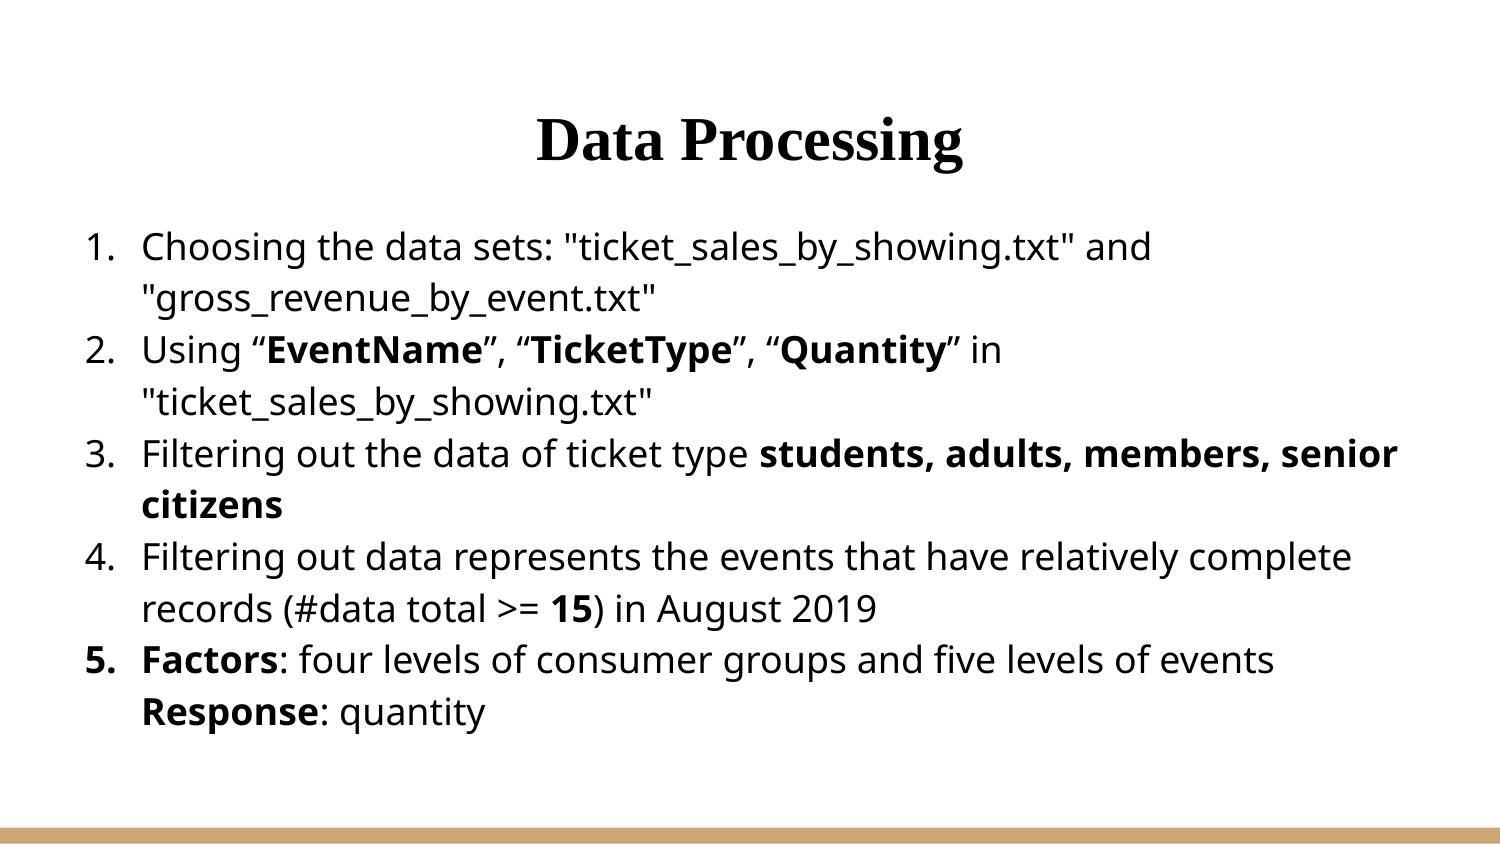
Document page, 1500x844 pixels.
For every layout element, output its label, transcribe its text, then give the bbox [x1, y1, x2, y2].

list Choosing the data sets: "ticket_sales_by_showing.txt" and "gross_revenue_by_event.txt" Using “EventName”, “TicketType”, “Quantity” in "ticket_sales_by_showing.txt" Filtering out the data of ticket type students, adults, members, senior citizens Filtering out data represents the events that have relatively complete records (#data total >= 15) in August 2019 Factors: four levels of consumer groups and five levels of events Response: quantity [51, 200, 1449, 752]
title Data Processing [51, 51, 1449, 189]
